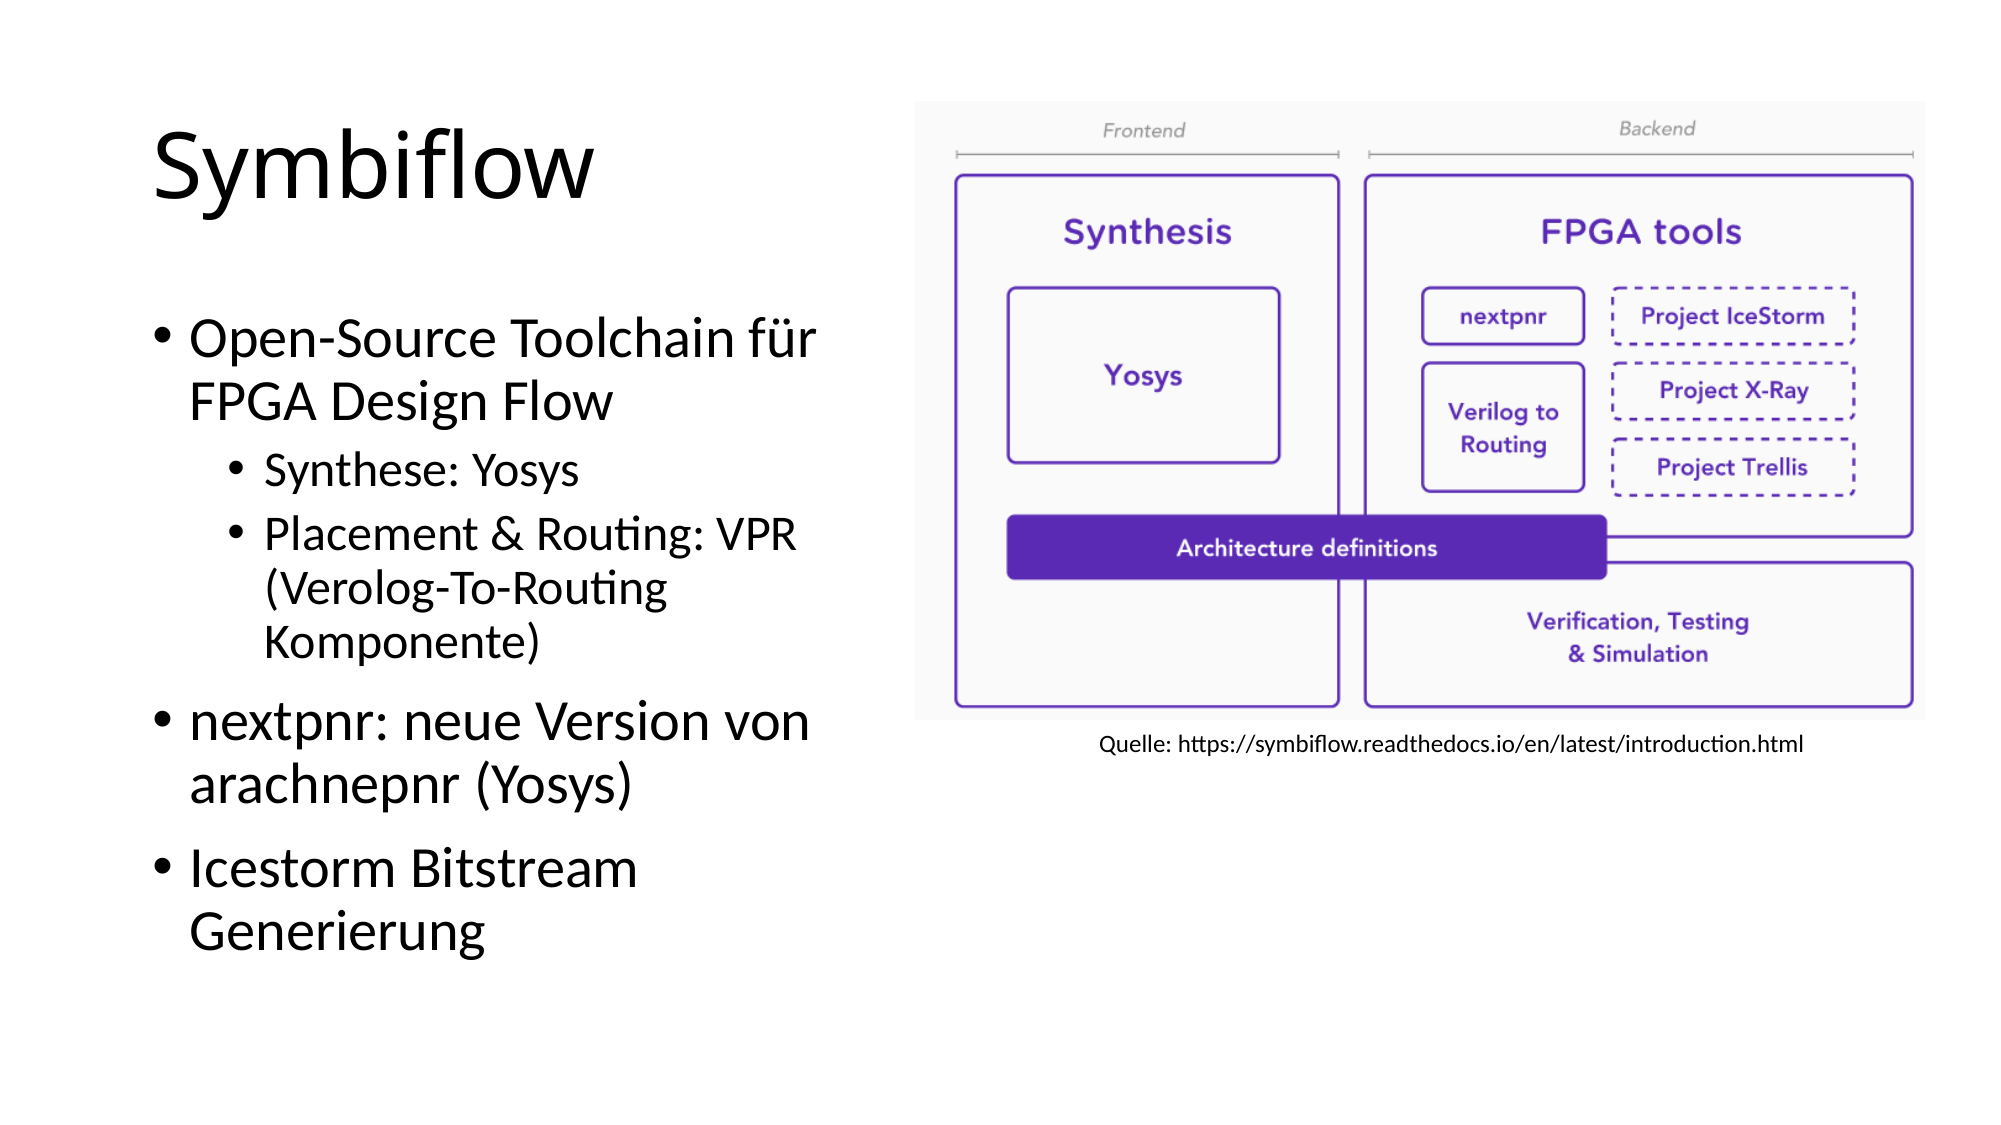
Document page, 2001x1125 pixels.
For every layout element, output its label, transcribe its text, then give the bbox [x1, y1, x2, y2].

picture [915, 101, 1925, 720]
title Symbiflow [137, 59, 1863, 278]
text_box Quelle: https://symbiflow.readthedocs.io/en/latest/introduction.html [1084, 720, 1830, 765]
list Open-Source Toolchain für FPGA Design Flow Synthese: Yosys Placement & Routing: VPR (Verolog-To-Routing Komponente) nextpnr: neue Version von arachnepnr (Yosys) Icestorm Bitstream Generierung [137, 299, 916, 1024]
